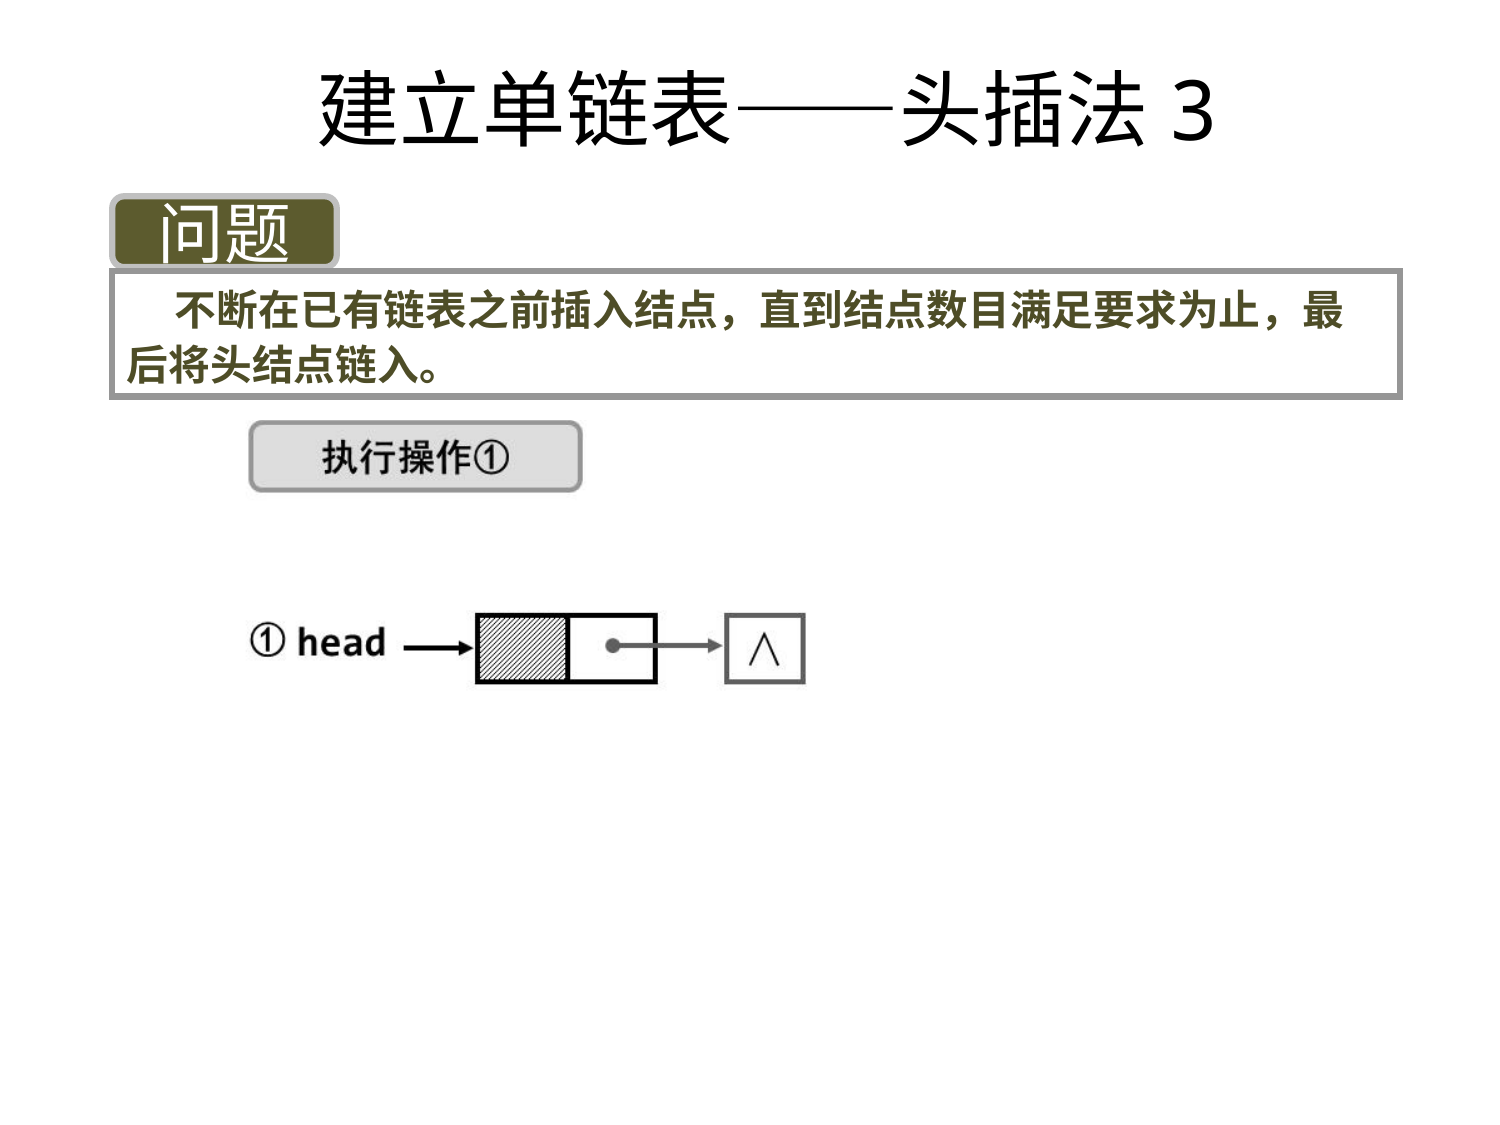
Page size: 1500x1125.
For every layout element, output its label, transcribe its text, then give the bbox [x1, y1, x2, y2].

title 建立单链表——头插法3 [52, 49, 1484, 166]
picture [225, 419, 812, 697]
text_box 问题 [112, 196, 337, 268]
text_box 不断在已有链表之前插入结点，直到结点数目满足要求为止，最后将头结点链入。 [112, 271, 1401, 397]
